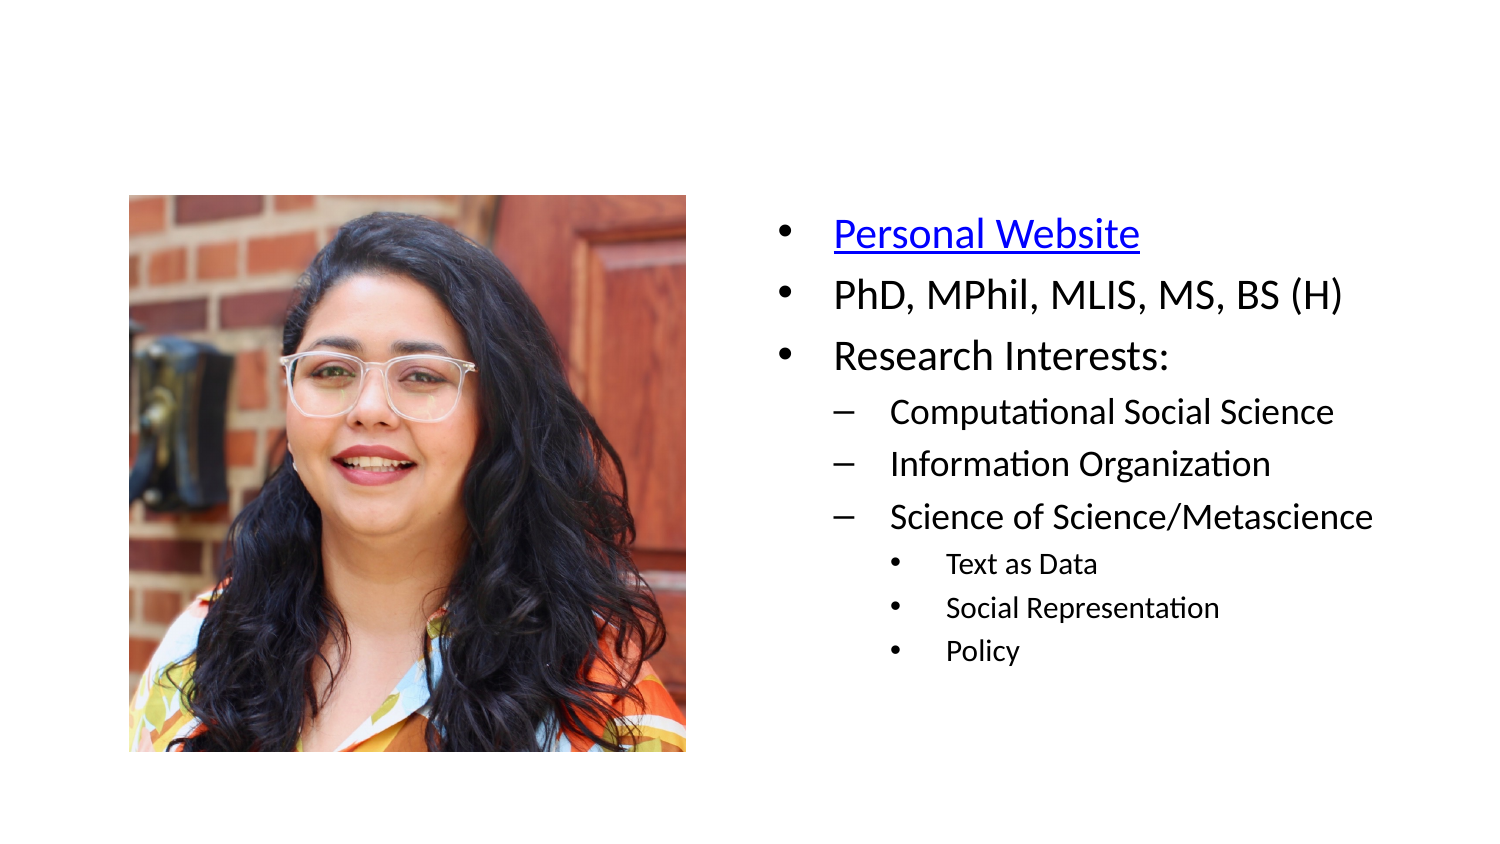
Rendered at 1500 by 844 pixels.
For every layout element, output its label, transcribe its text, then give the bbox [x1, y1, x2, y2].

picture [128, 195, 686, 753]
list Personal Website PhD, MPhil, MLIS, MS, BS (H) Research Interests: Computational Social Science Information Organization Science of Science/Metascience Text as Data Social Representation Policy [762, 196, 1425, 754]
